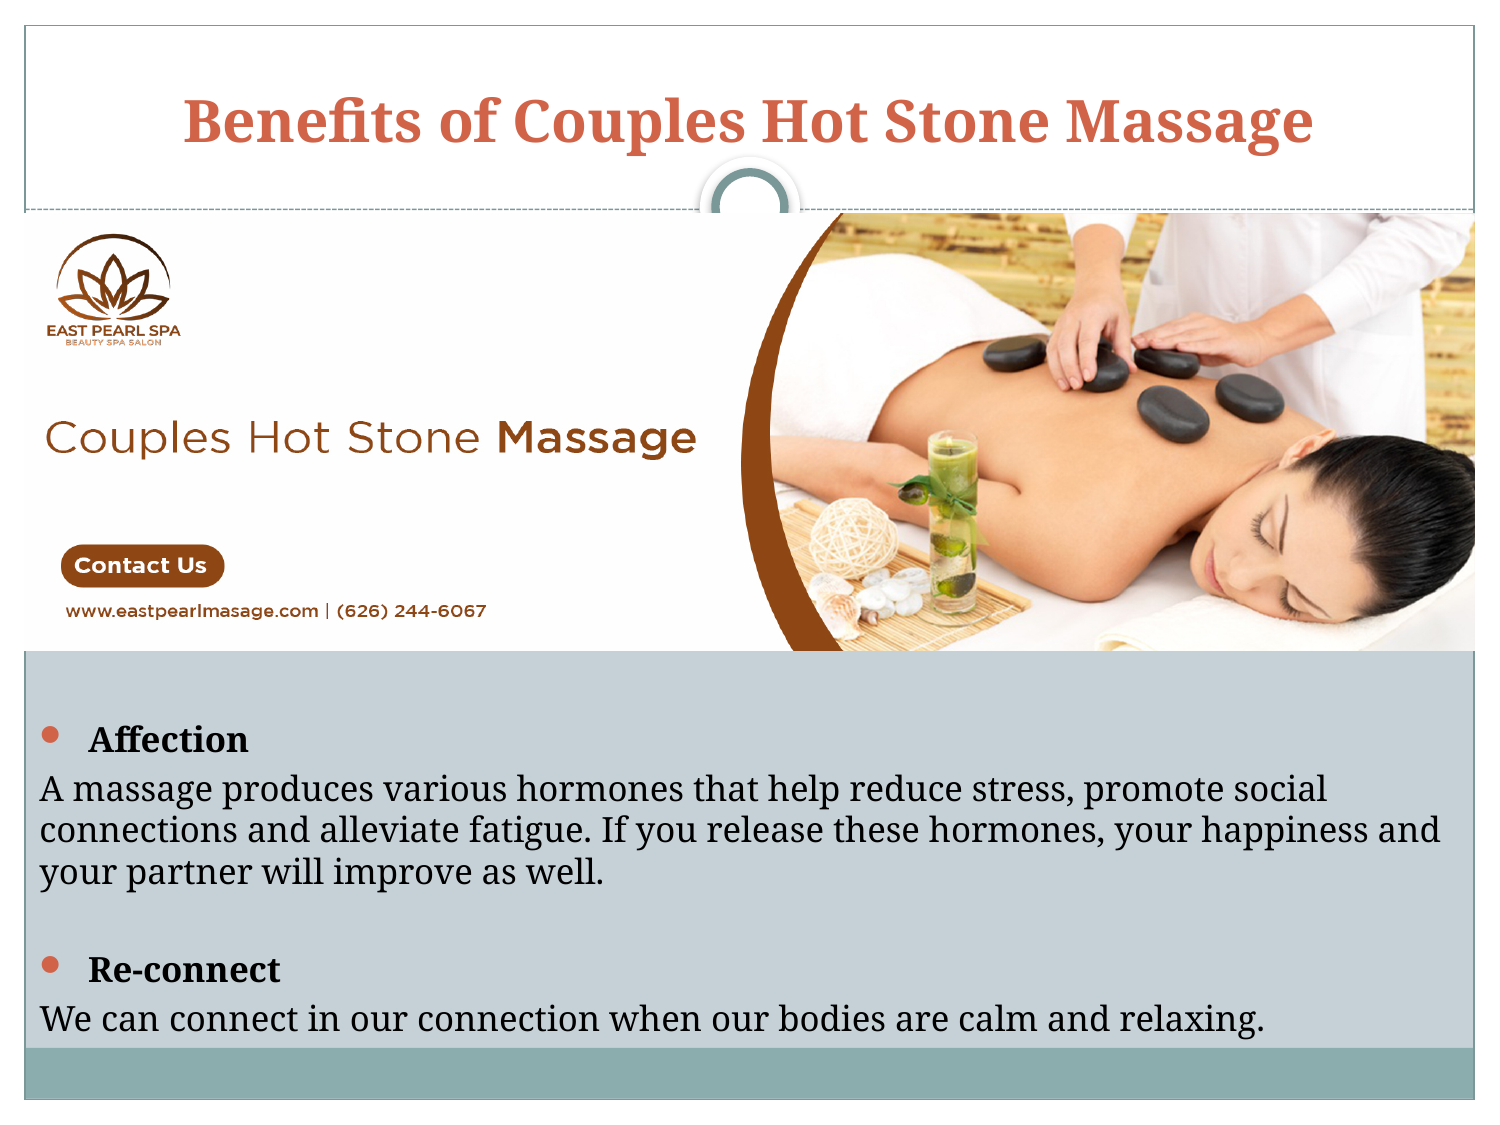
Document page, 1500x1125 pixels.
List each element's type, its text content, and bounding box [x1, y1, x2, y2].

picture [24, 213, 1475, 651]
title Benefits of Couples Hot Stone Massage [49, 37, 1450, 162]
list Affection A massage produces various hormones that help reduce stress, promote social connections and alleviate fatigue. If you release these hormones, your happiness and your partner will improve as well. Re-connect We can connect in our connection when our bodies are calm and relaxing. [24, 660, 1475, 1050]
